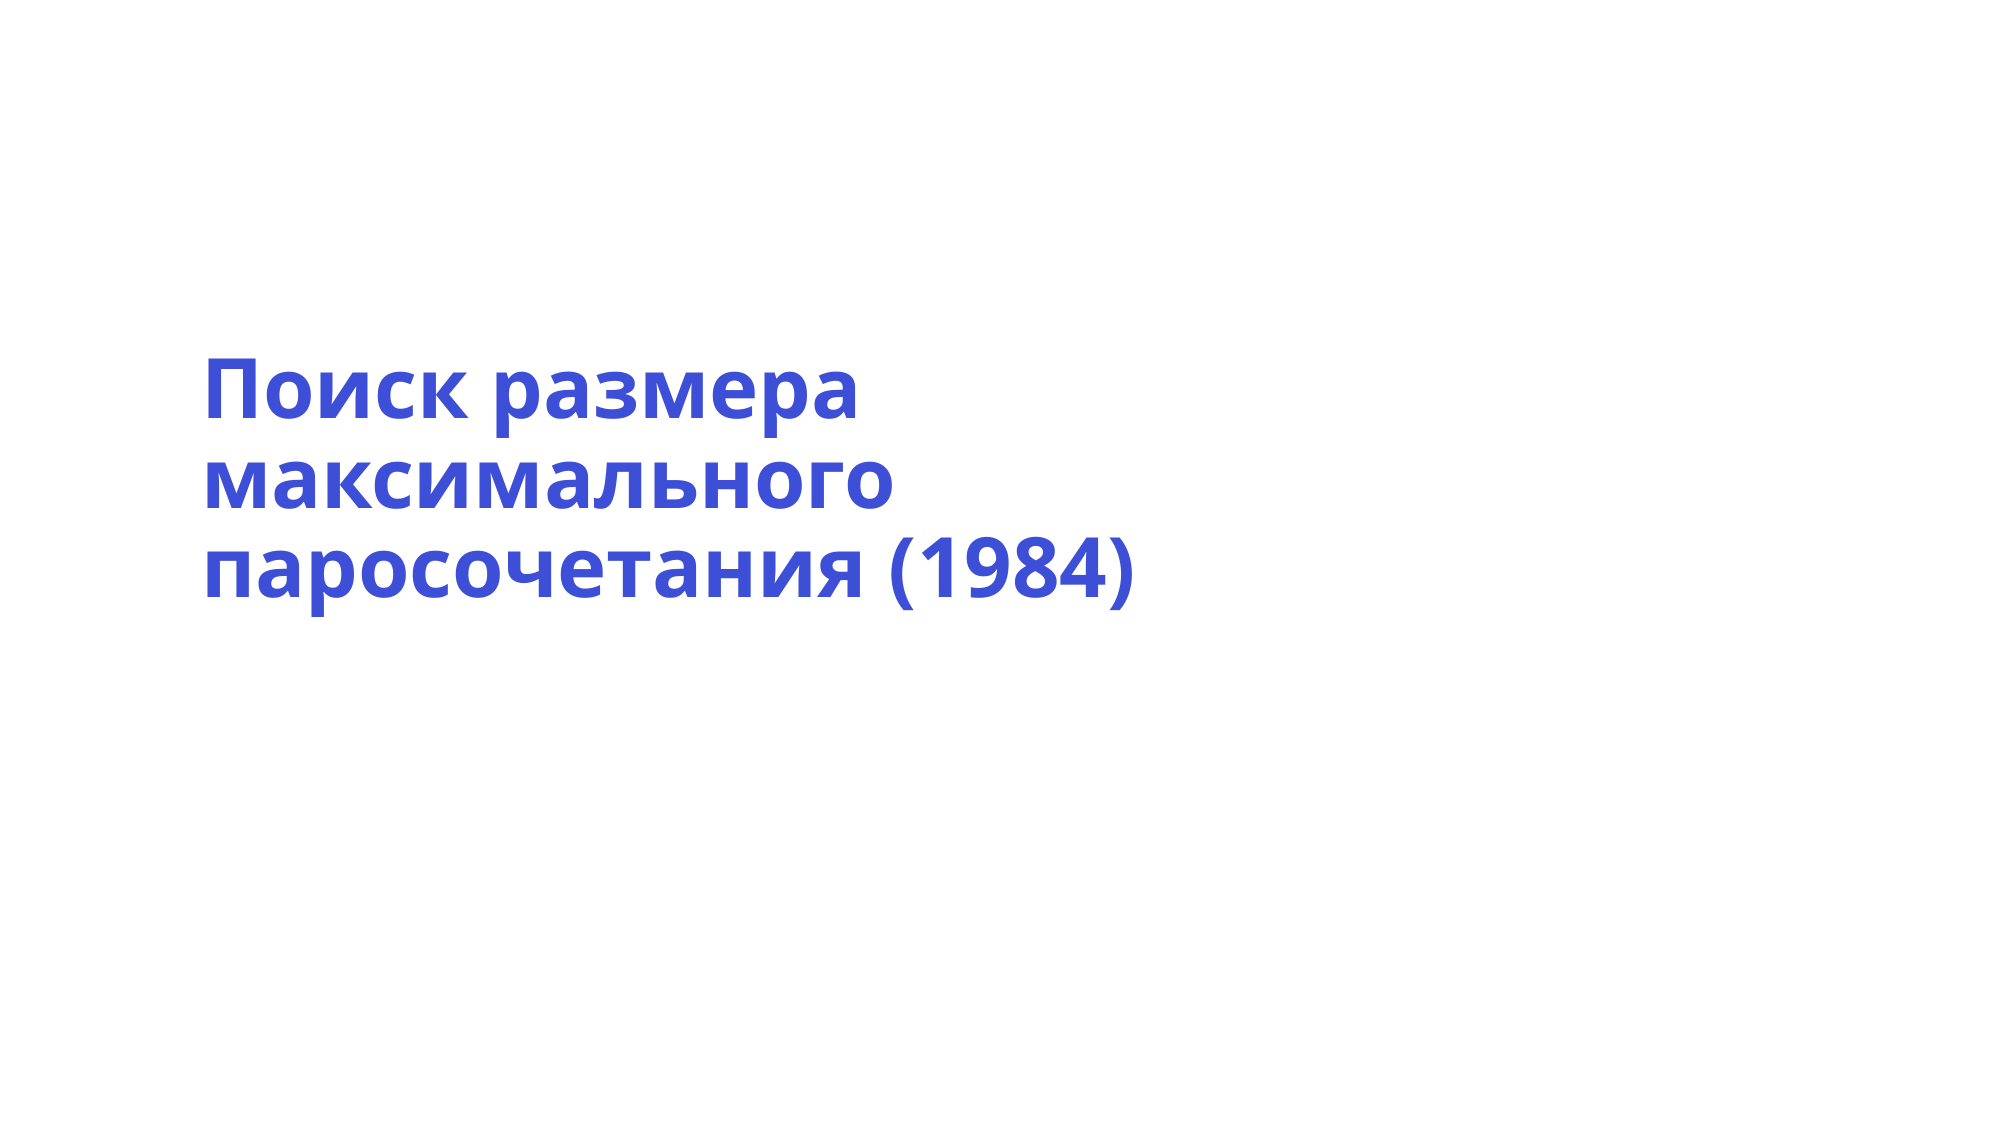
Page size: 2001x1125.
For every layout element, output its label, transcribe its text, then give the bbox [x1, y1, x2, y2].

text_box Поиск размера максимального паросочетания (1984) [186, 338, 1390, 646]
